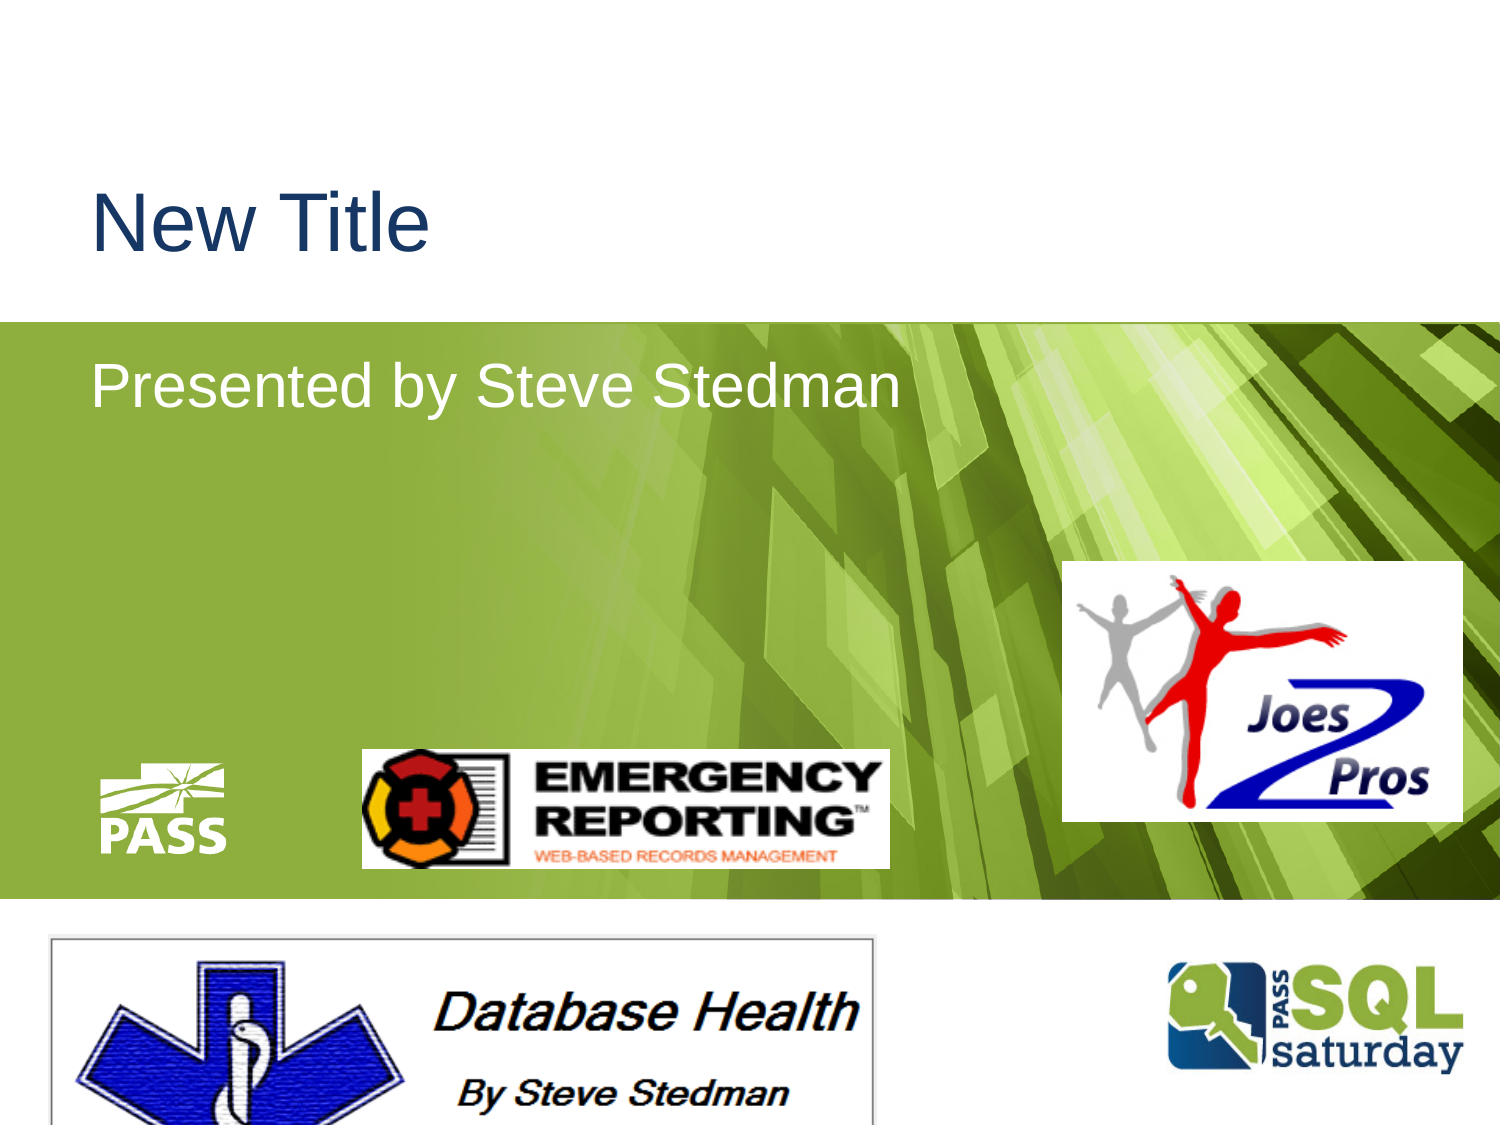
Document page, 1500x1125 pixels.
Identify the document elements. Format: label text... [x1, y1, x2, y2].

picture [0, 17, 1500, 1125]
subtitle Presented by Steve Stedman [75, 337, 1376, 625]
title New Title [75, 98, 1421, 340]
